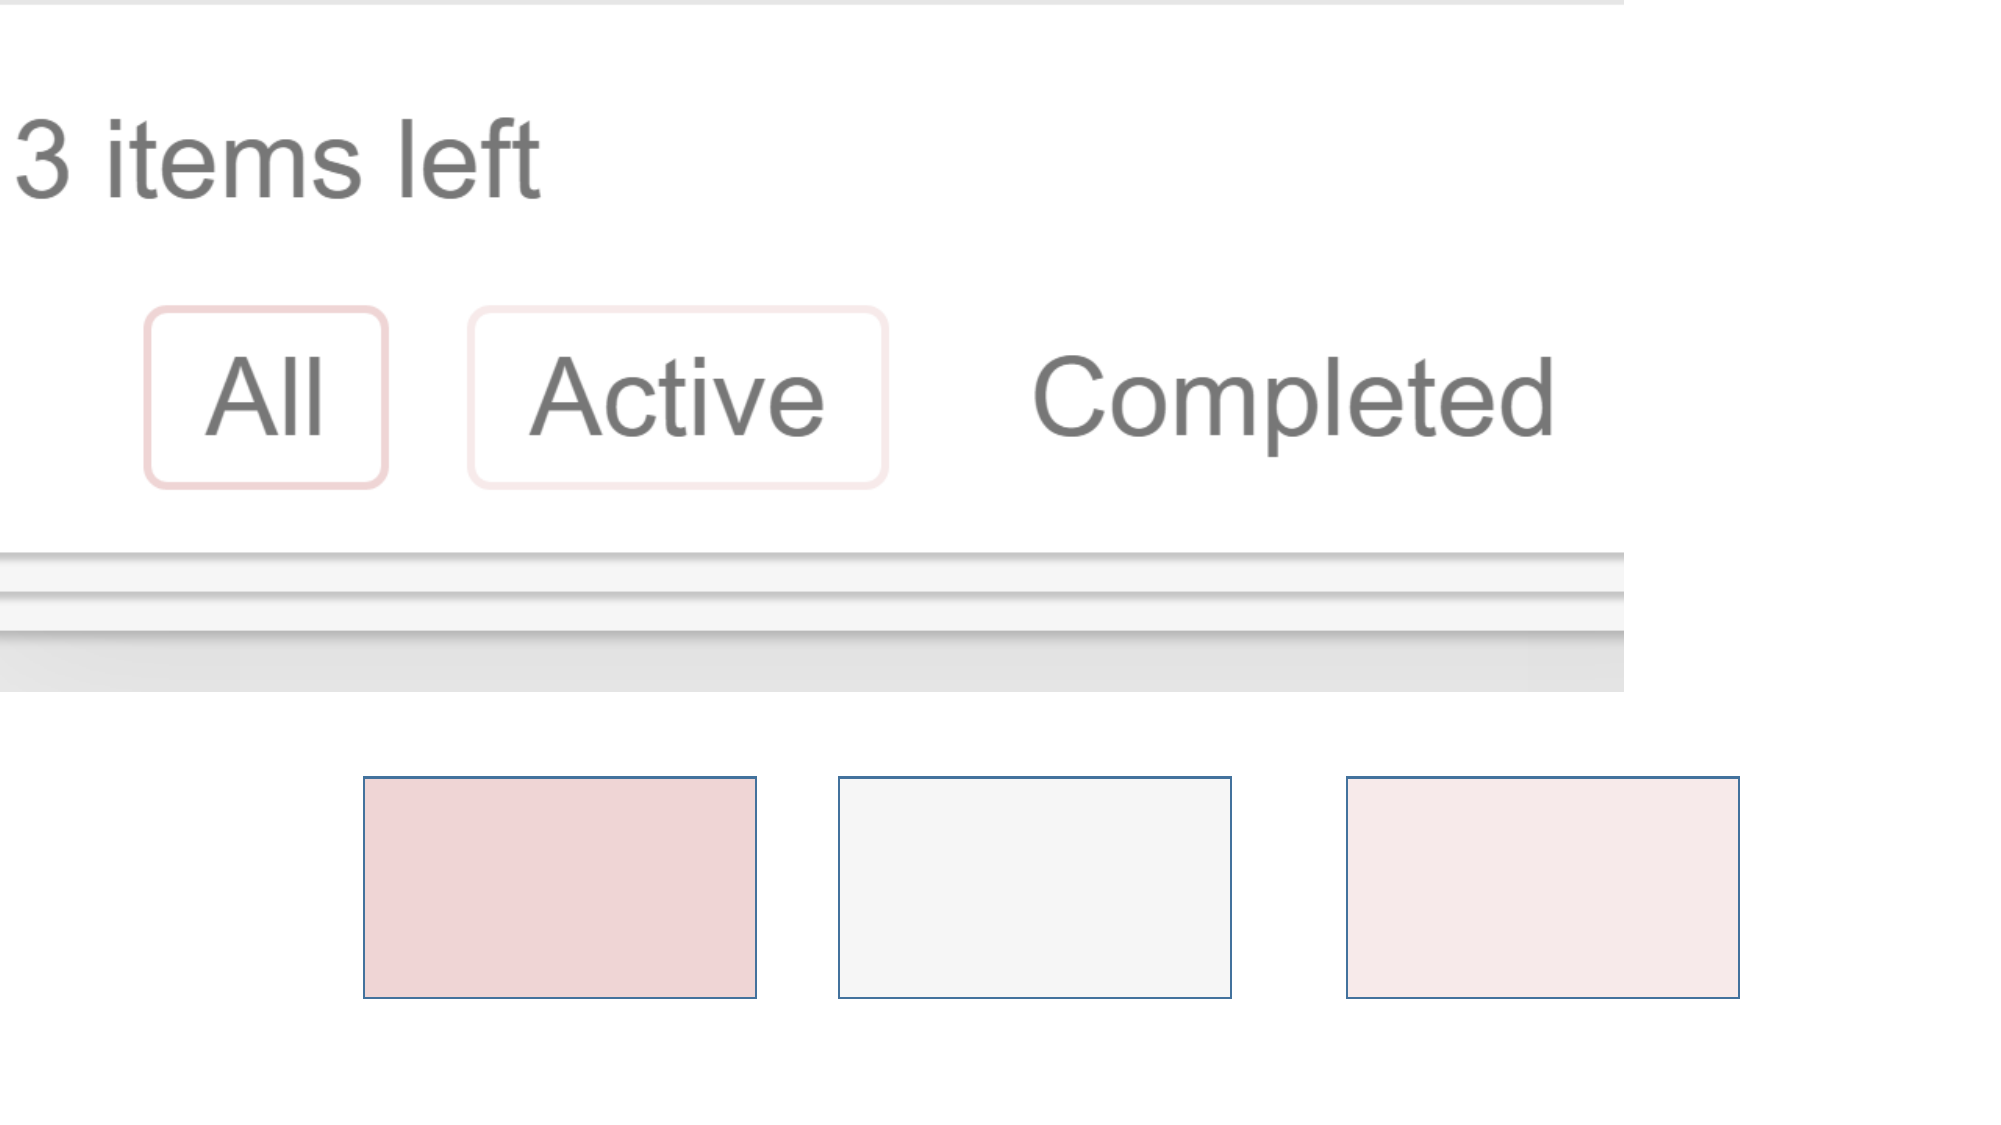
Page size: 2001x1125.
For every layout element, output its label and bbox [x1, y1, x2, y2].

text_box [1346, 776, 1740, 999]
picture [0, 0, 1624, 692]
text_box [838, 776, 1232, 999]
text_box [363, 776, 757, 999]
